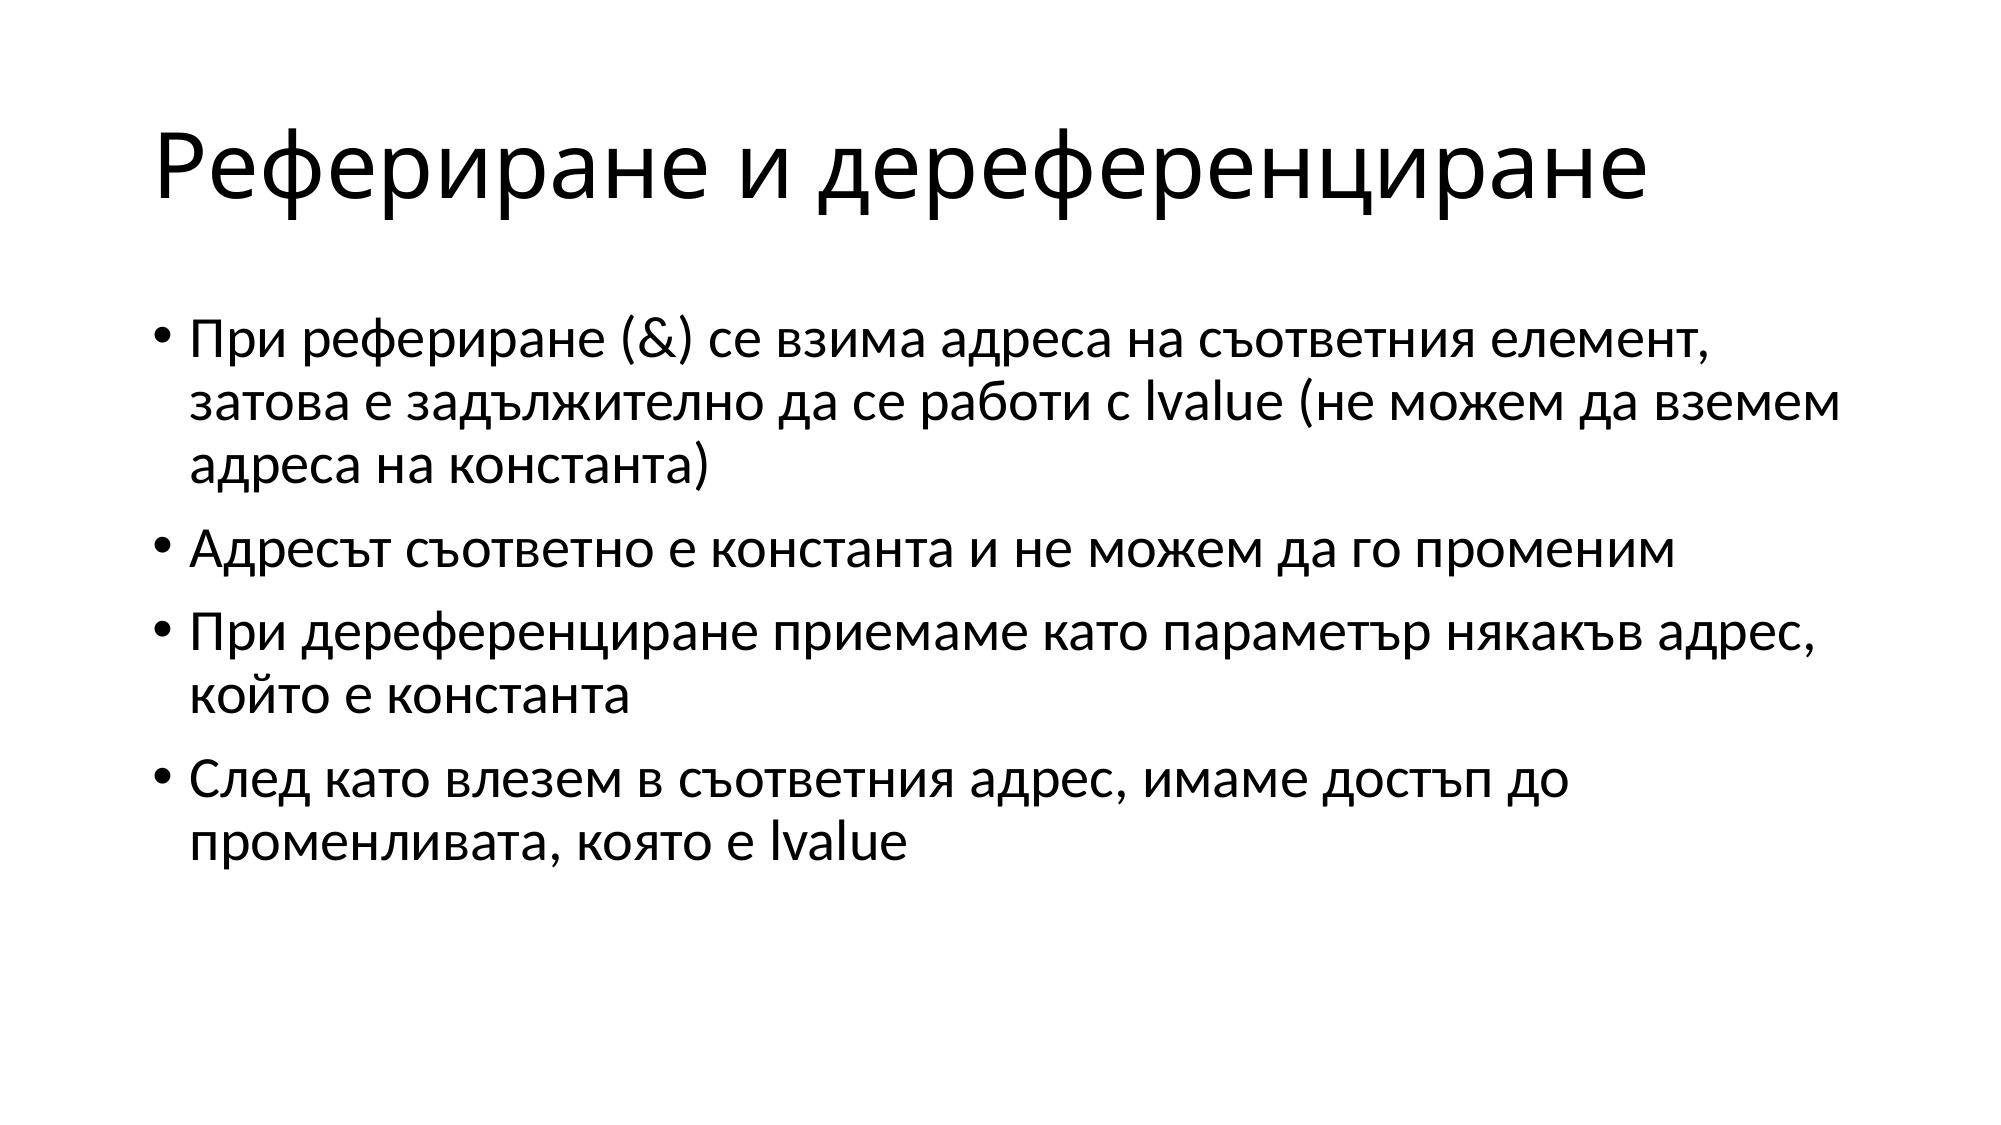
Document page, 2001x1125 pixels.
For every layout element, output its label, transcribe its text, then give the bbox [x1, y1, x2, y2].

list При рефериране (&) се взима адреса на съответния елемент, затова е задължително да се работи с lvalue (не можем да вземем адреса на константа) Адресът съответно е константа и не можем да го променим При дереференциране приемаме като параметър някакъв адрес, който е константа След като влезем в съответния адрес, имаме достъп до променливата, която е lvalue [137, 299, 1863, 1014]
title Рефериране и дереференциране [137, 59, 1863, 278]
